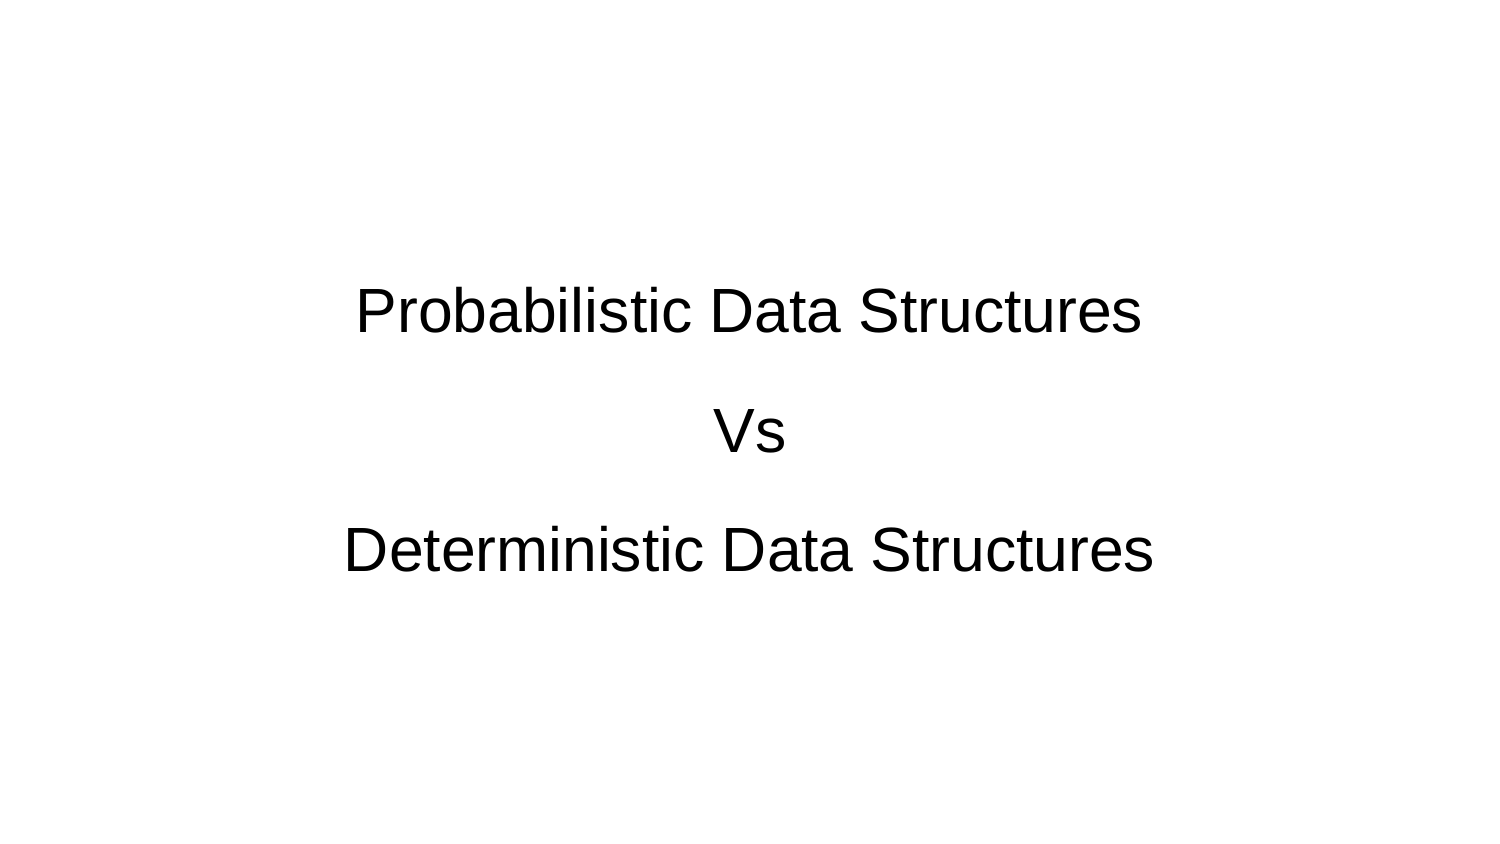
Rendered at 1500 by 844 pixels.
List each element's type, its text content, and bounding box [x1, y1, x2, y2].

list Probabilistic Data Structures Vs Deterministic Data Structures [51, 141, 1449, 703]
